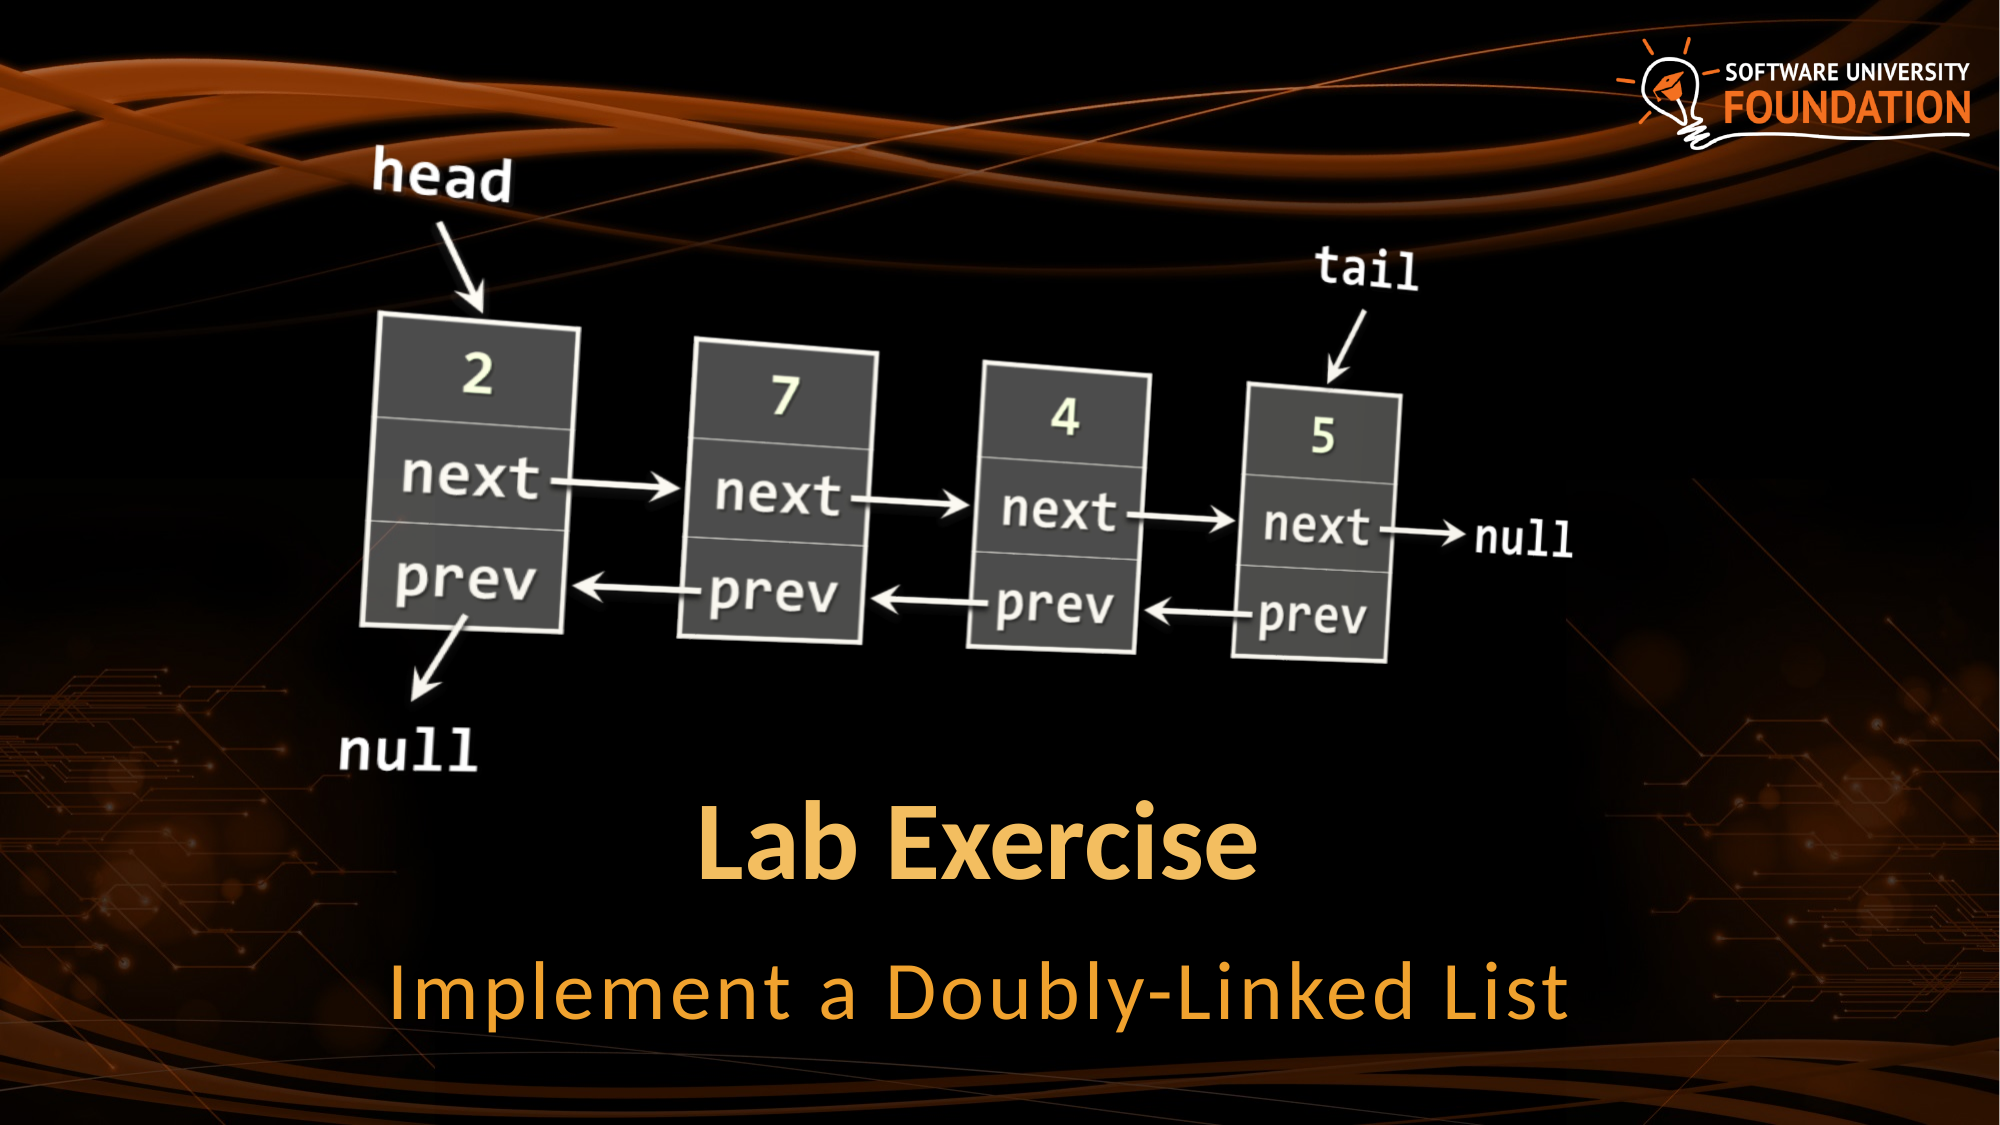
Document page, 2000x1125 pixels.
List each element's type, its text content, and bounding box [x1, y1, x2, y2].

picture [0, 0, 2000, 1125]
list Implement a Doubly-Linked List [245, 924, 1713, 1038]
title Lab Exercise [245, 774, 1713, 910]
